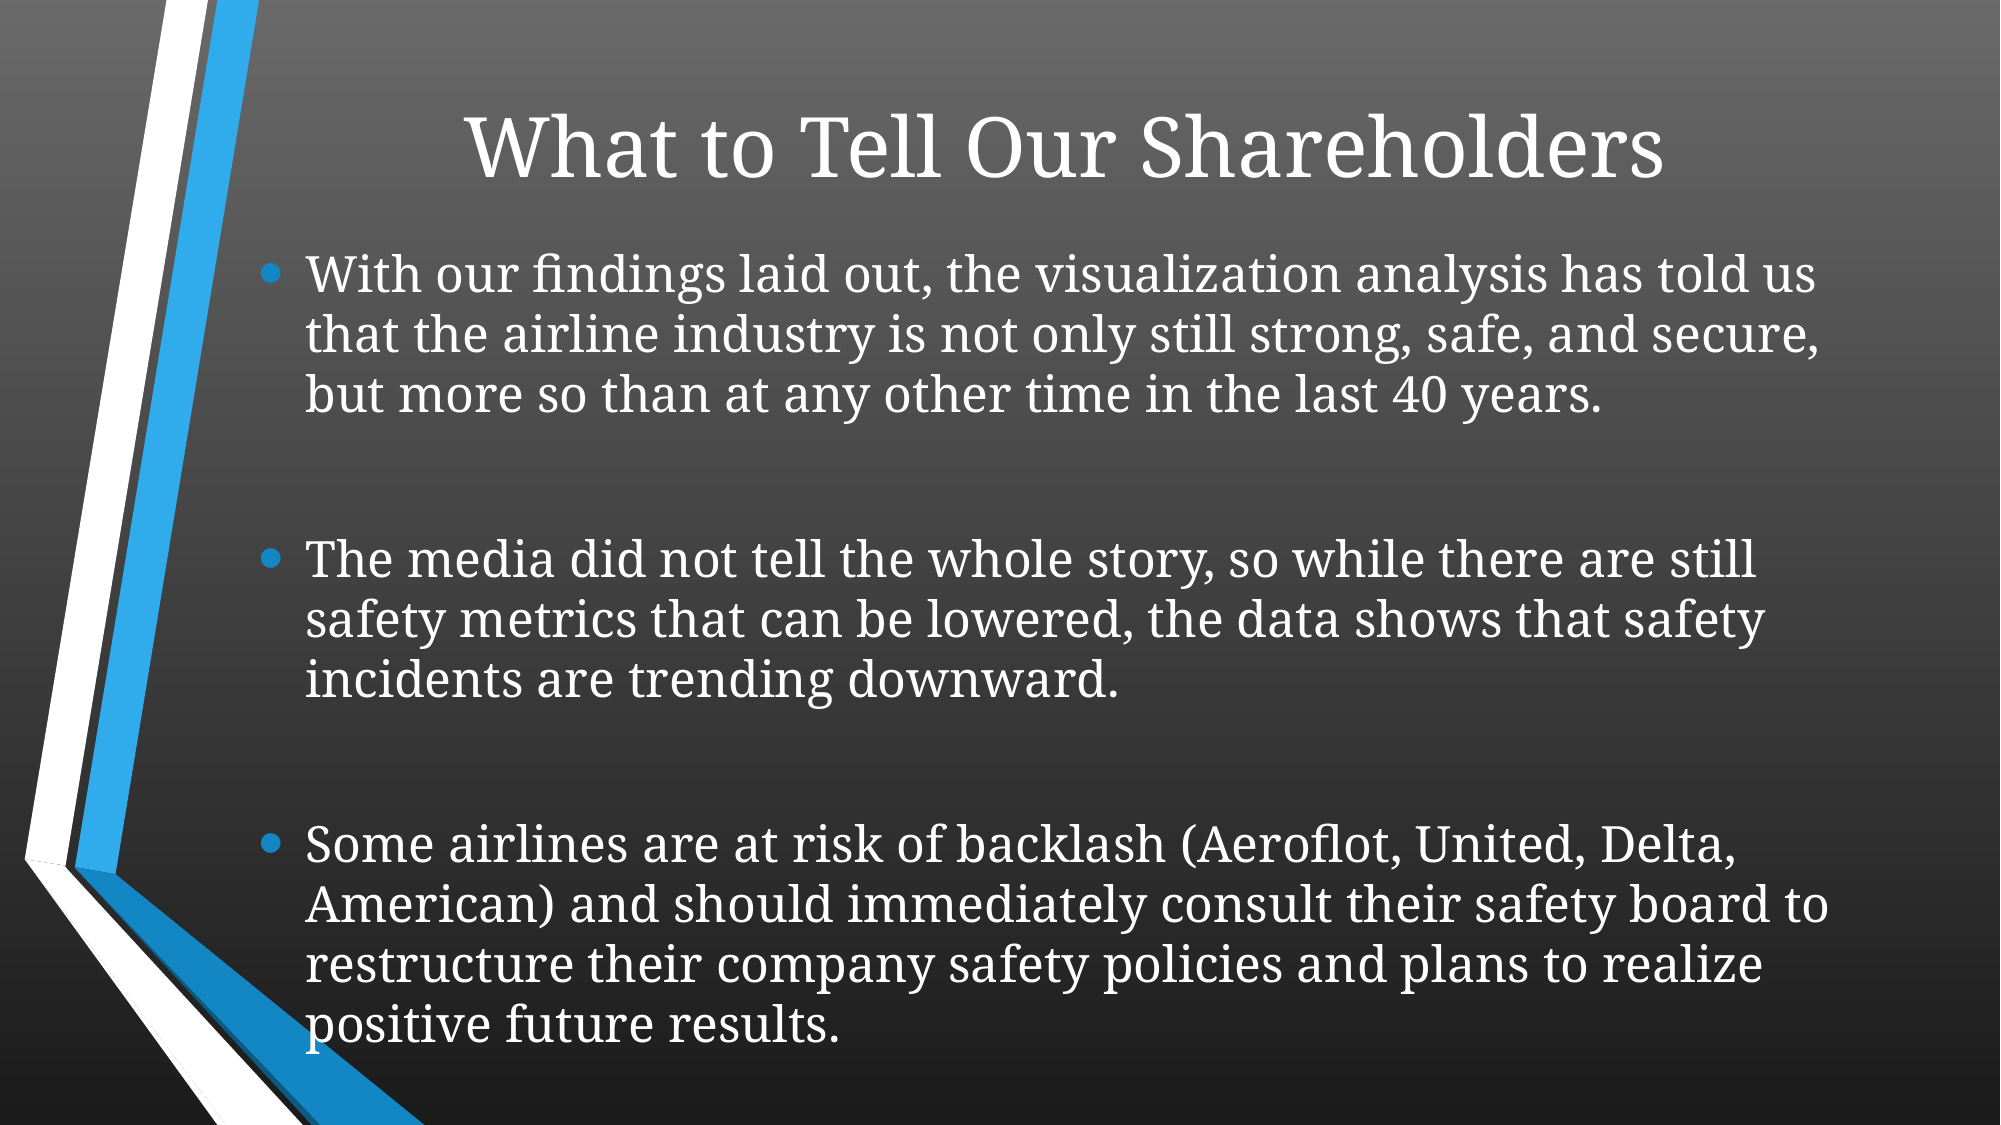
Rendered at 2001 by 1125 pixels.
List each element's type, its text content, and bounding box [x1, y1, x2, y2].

title What to Tell Our Shareholders [243, 0, 1887, 218]
list With our findings laid out, the visualization analysis has told us that the airline industry is not only still strong, safe, and secure, but more so than at any other time in the last 40 years. The media did not tell the whole story, so while there are still safety metrics that can be lowered, the data shows that safety incidents are trending downward. Some airlines are at risk of backlash (Aeroflot, United, Delta, American) and should immediately consult their safety board to restructure their company safety policies and plans to realize positive future results. [243, 218, 1887, 1077]
